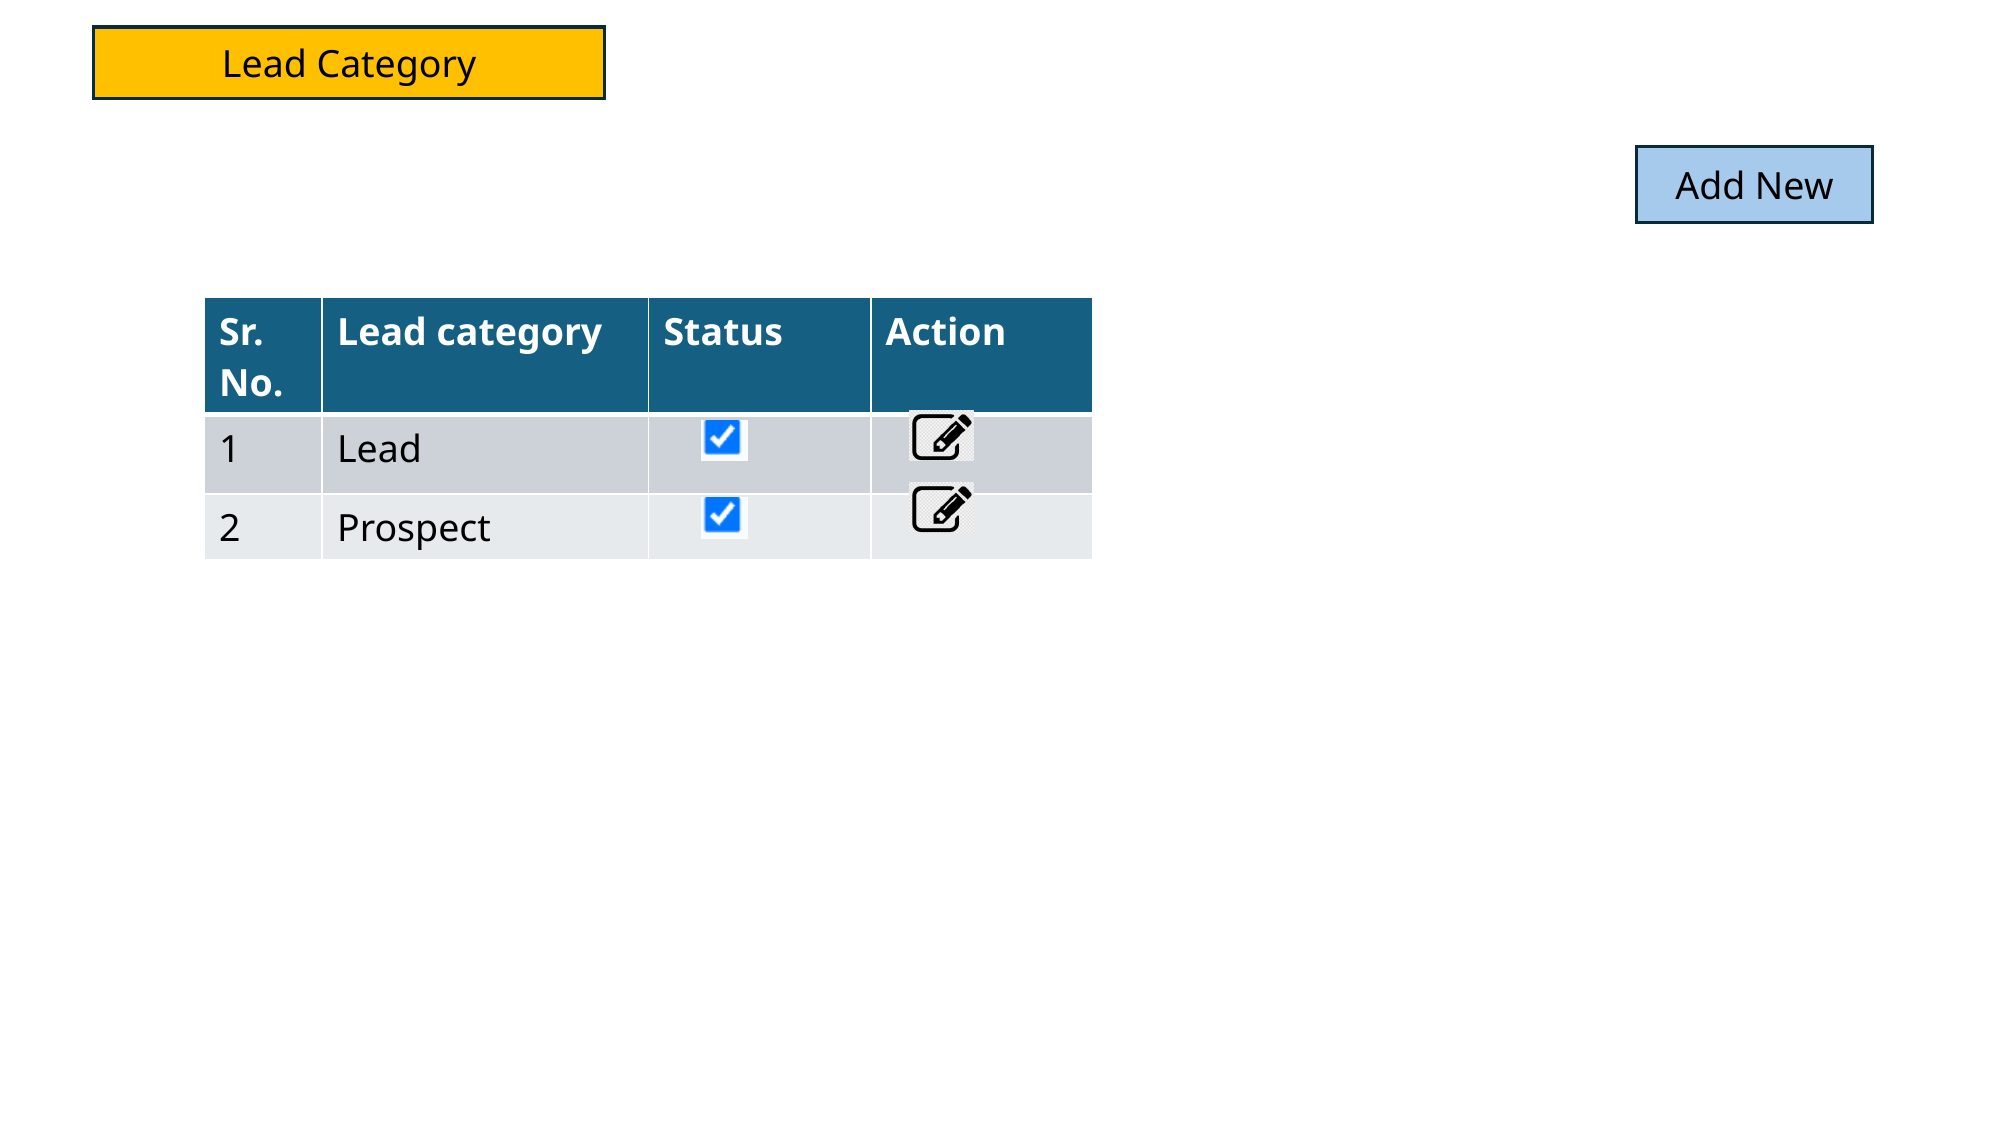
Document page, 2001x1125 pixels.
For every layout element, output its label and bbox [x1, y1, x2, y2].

picture [908, 410, 975, 462]
table_header [872, 298, 1092, 412]
table_header [649, 298, 870, 412]
table_header [205, 298, 321, 412]
table_cell [205, 417, 321, 493]
table_cell [872, 417, 1092, 493]
text_box [1635, 145, 1874, 224]
table_cell [649, 417, 870, 493]
table_cell [205, 495, 321, 559]
table_cell [323, 495, 648, 559]
picture [908, 482, 975, 534]
picture [701, 497, 748, 539]
table_cell [649, 495, 870, 559]
table_header [323, 298, 648, 412]
text_box [92, 25, 606, 100]
table_cell [323, 417, 648, 493]
picture [701, 419, 748, 462]
table_cell [872, 495, 1092, 559]
